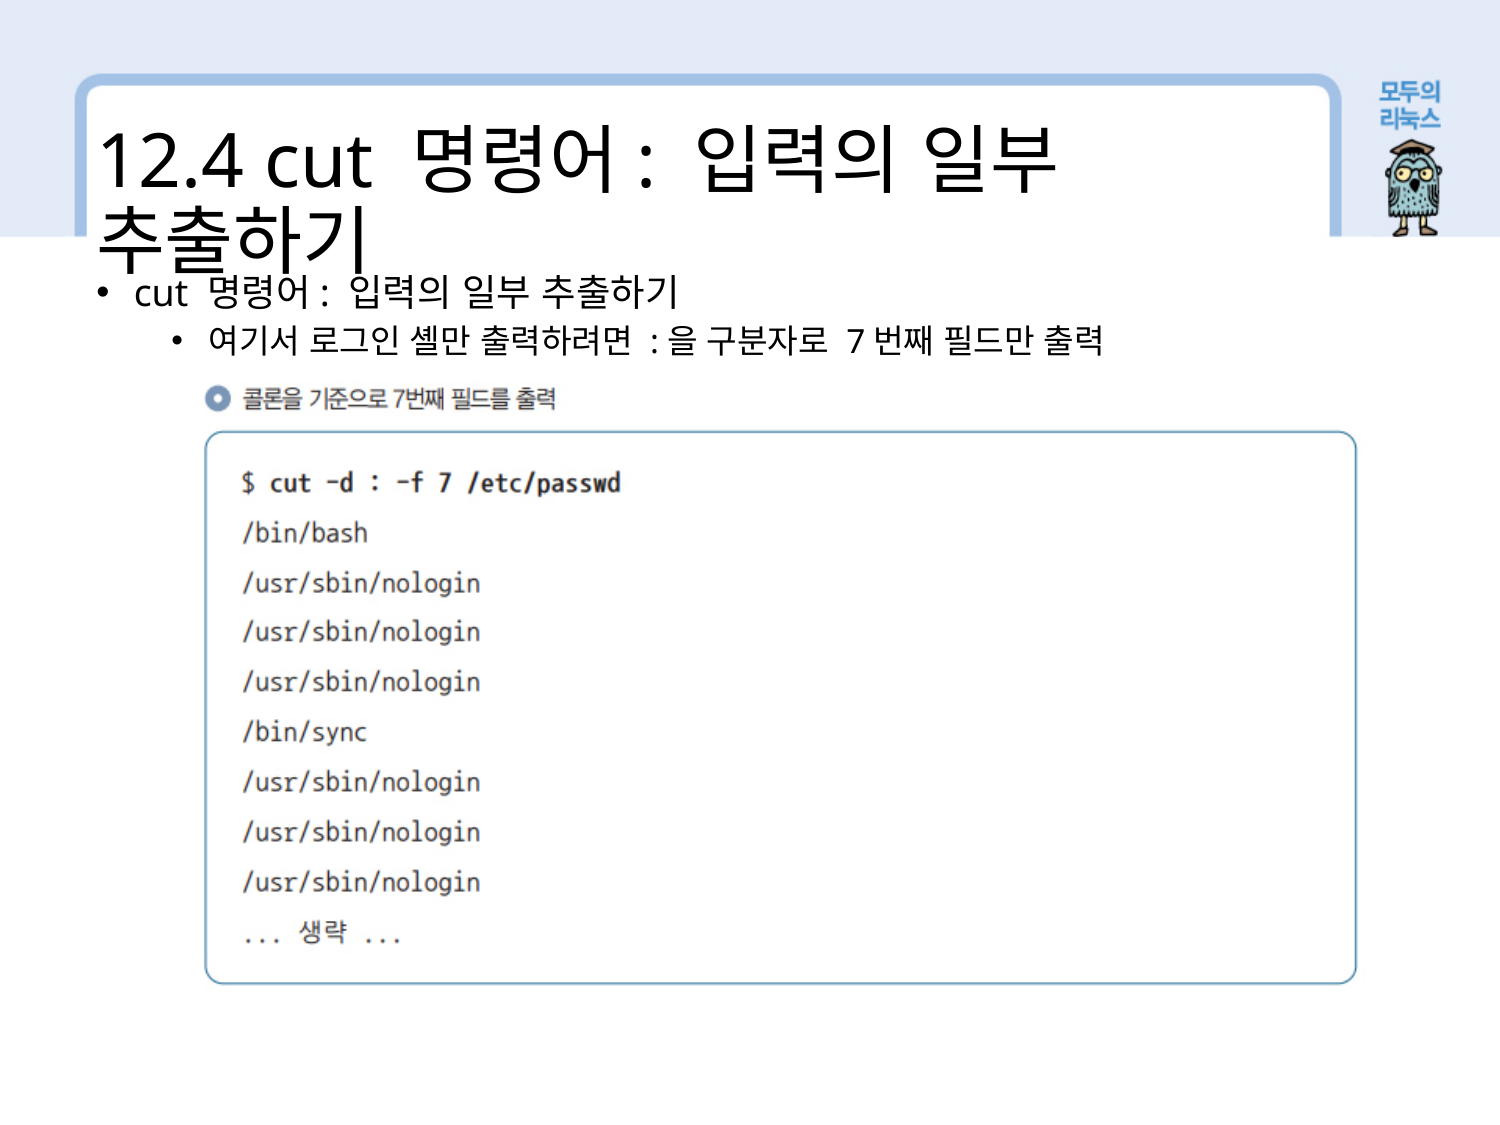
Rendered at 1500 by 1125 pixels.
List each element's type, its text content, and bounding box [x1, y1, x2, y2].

picture [0, 0, 1500, 1125]
text_box 12.4 cut 명령어: 입력의 일부 추출하기 [81, 115, 1335, 221]
text_box cut 명령어: 입력의 일부 추출하기 여기서 로그인 셸만 출력하려면 :을 구분자로 7번째 필드만 출력 [81, 266, 1345, 1024]
